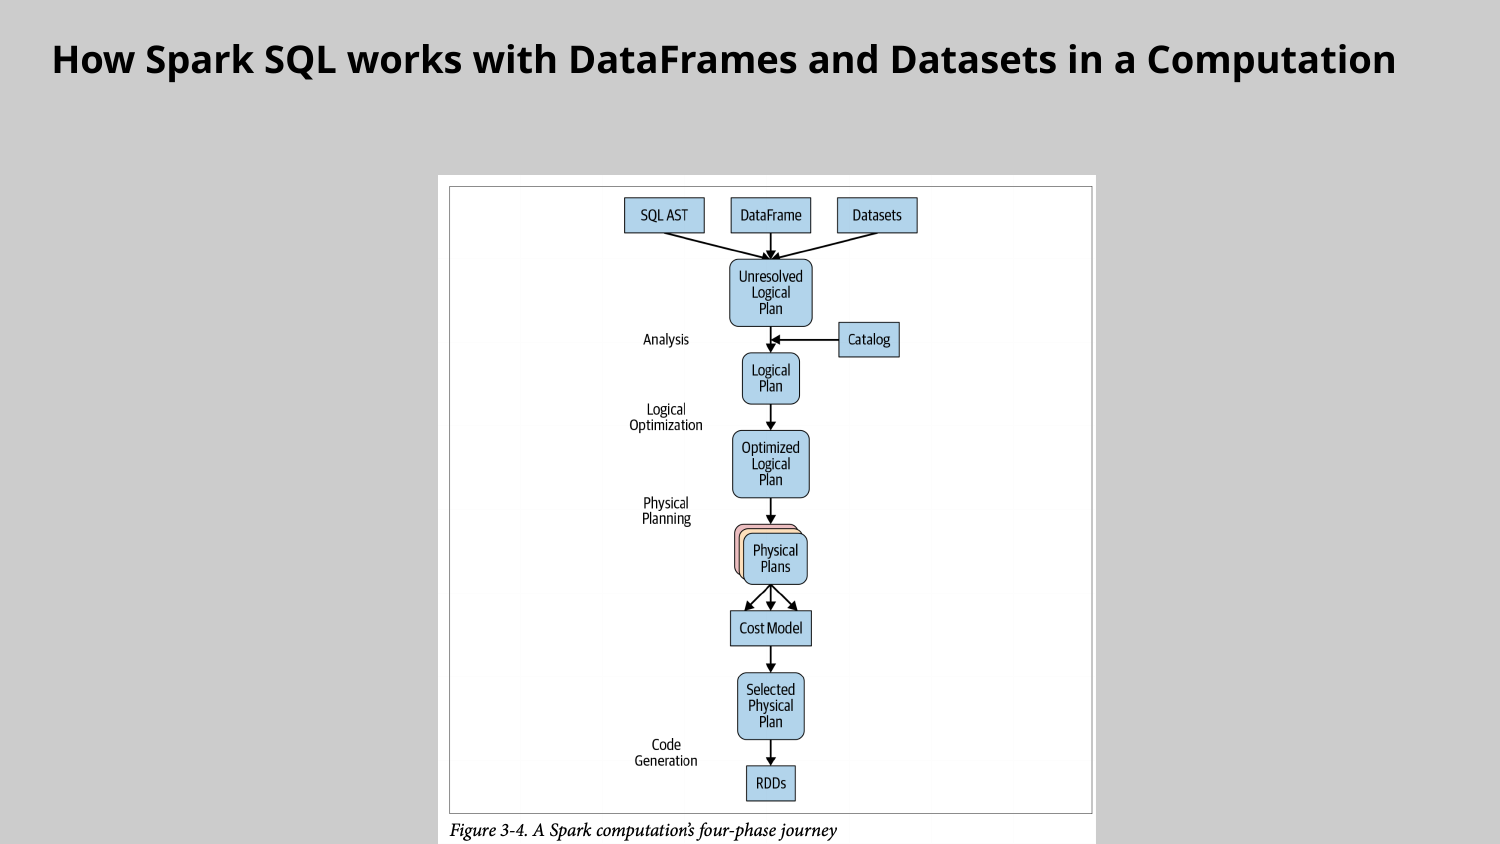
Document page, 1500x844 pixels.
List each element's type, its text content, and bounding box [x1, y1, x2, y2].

picture [438, 175, 1097, 844]
title How Spark SQL works with DataFrames and Datasets in a Computation [36, 20, 1434, 126]
